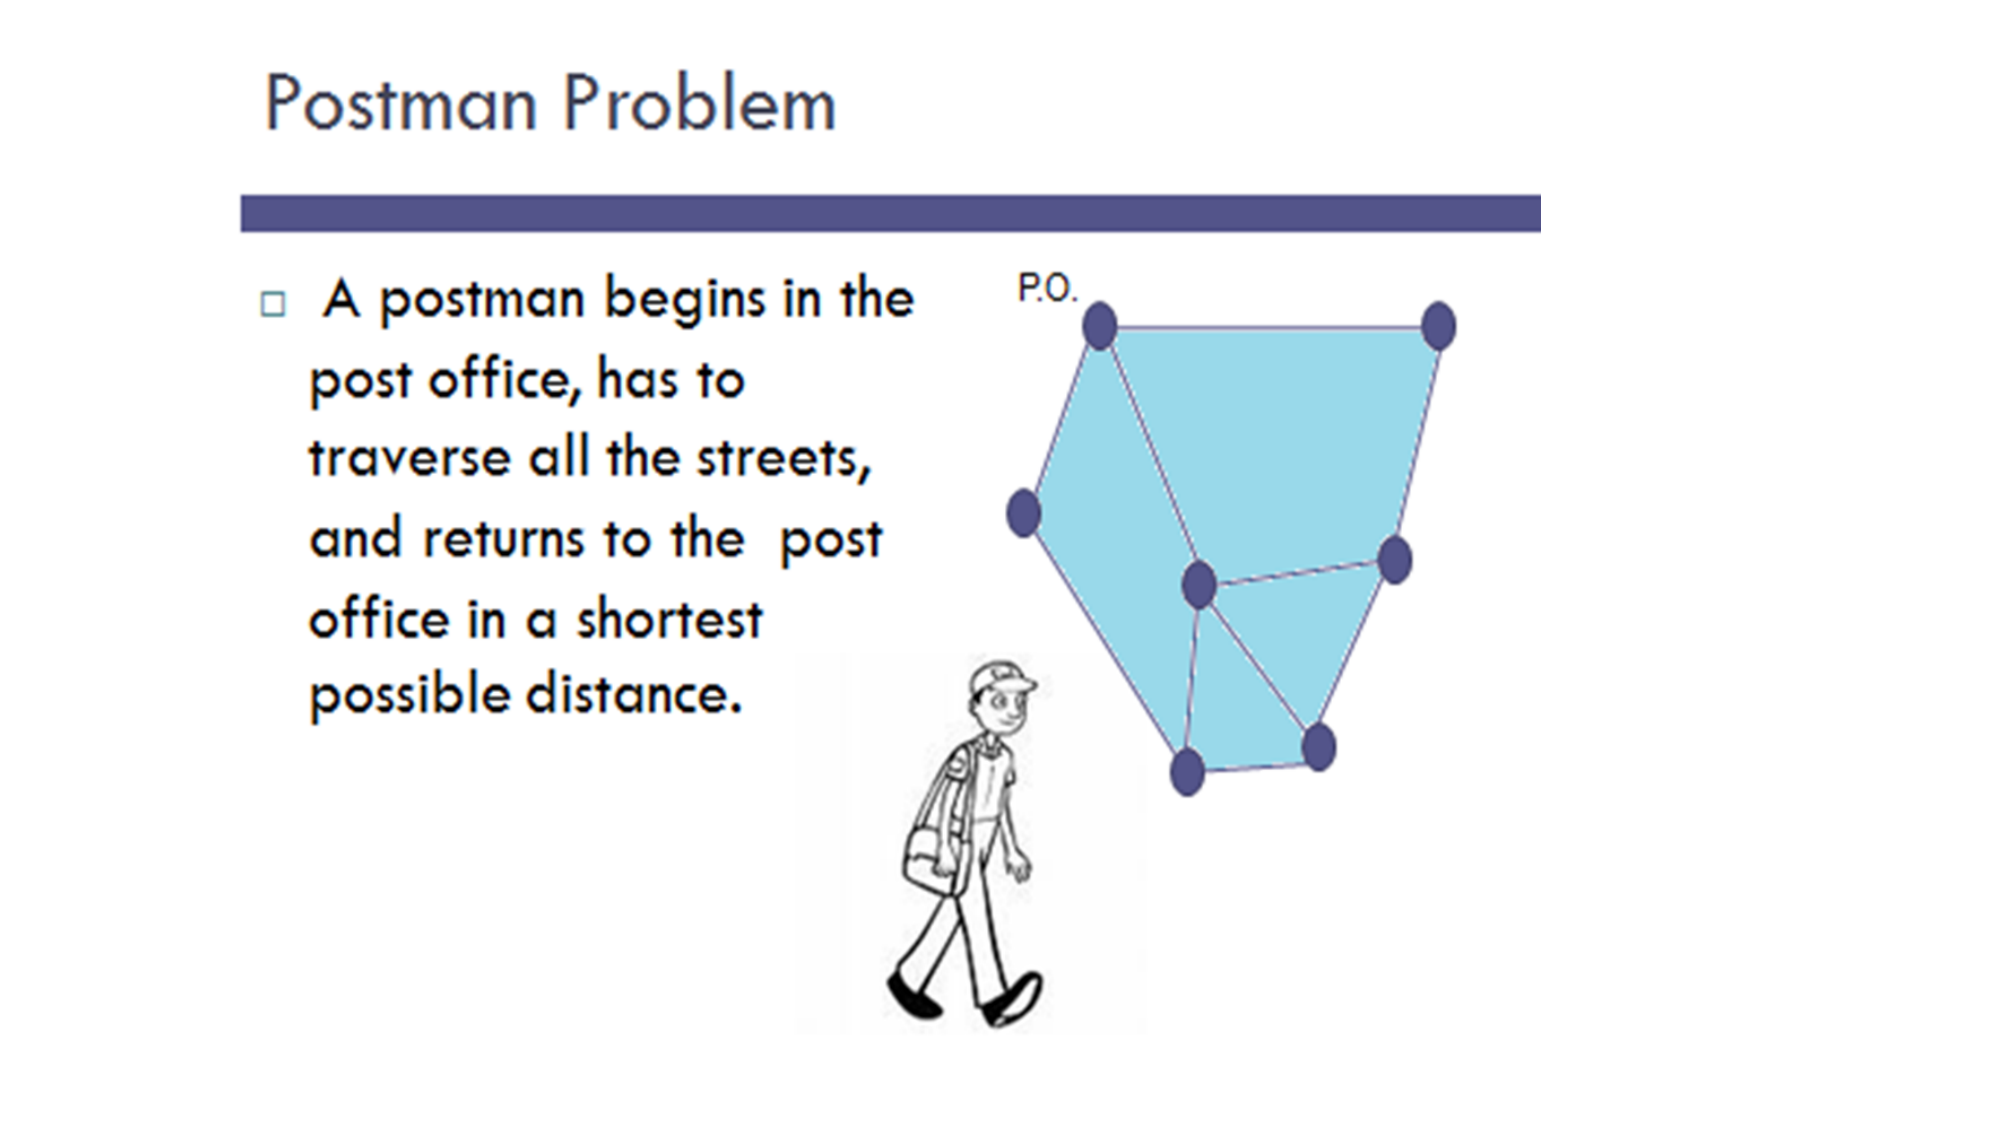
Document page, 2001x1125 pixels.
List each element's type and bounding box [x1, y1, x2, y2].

list [232, 39, 1541, 1040]
